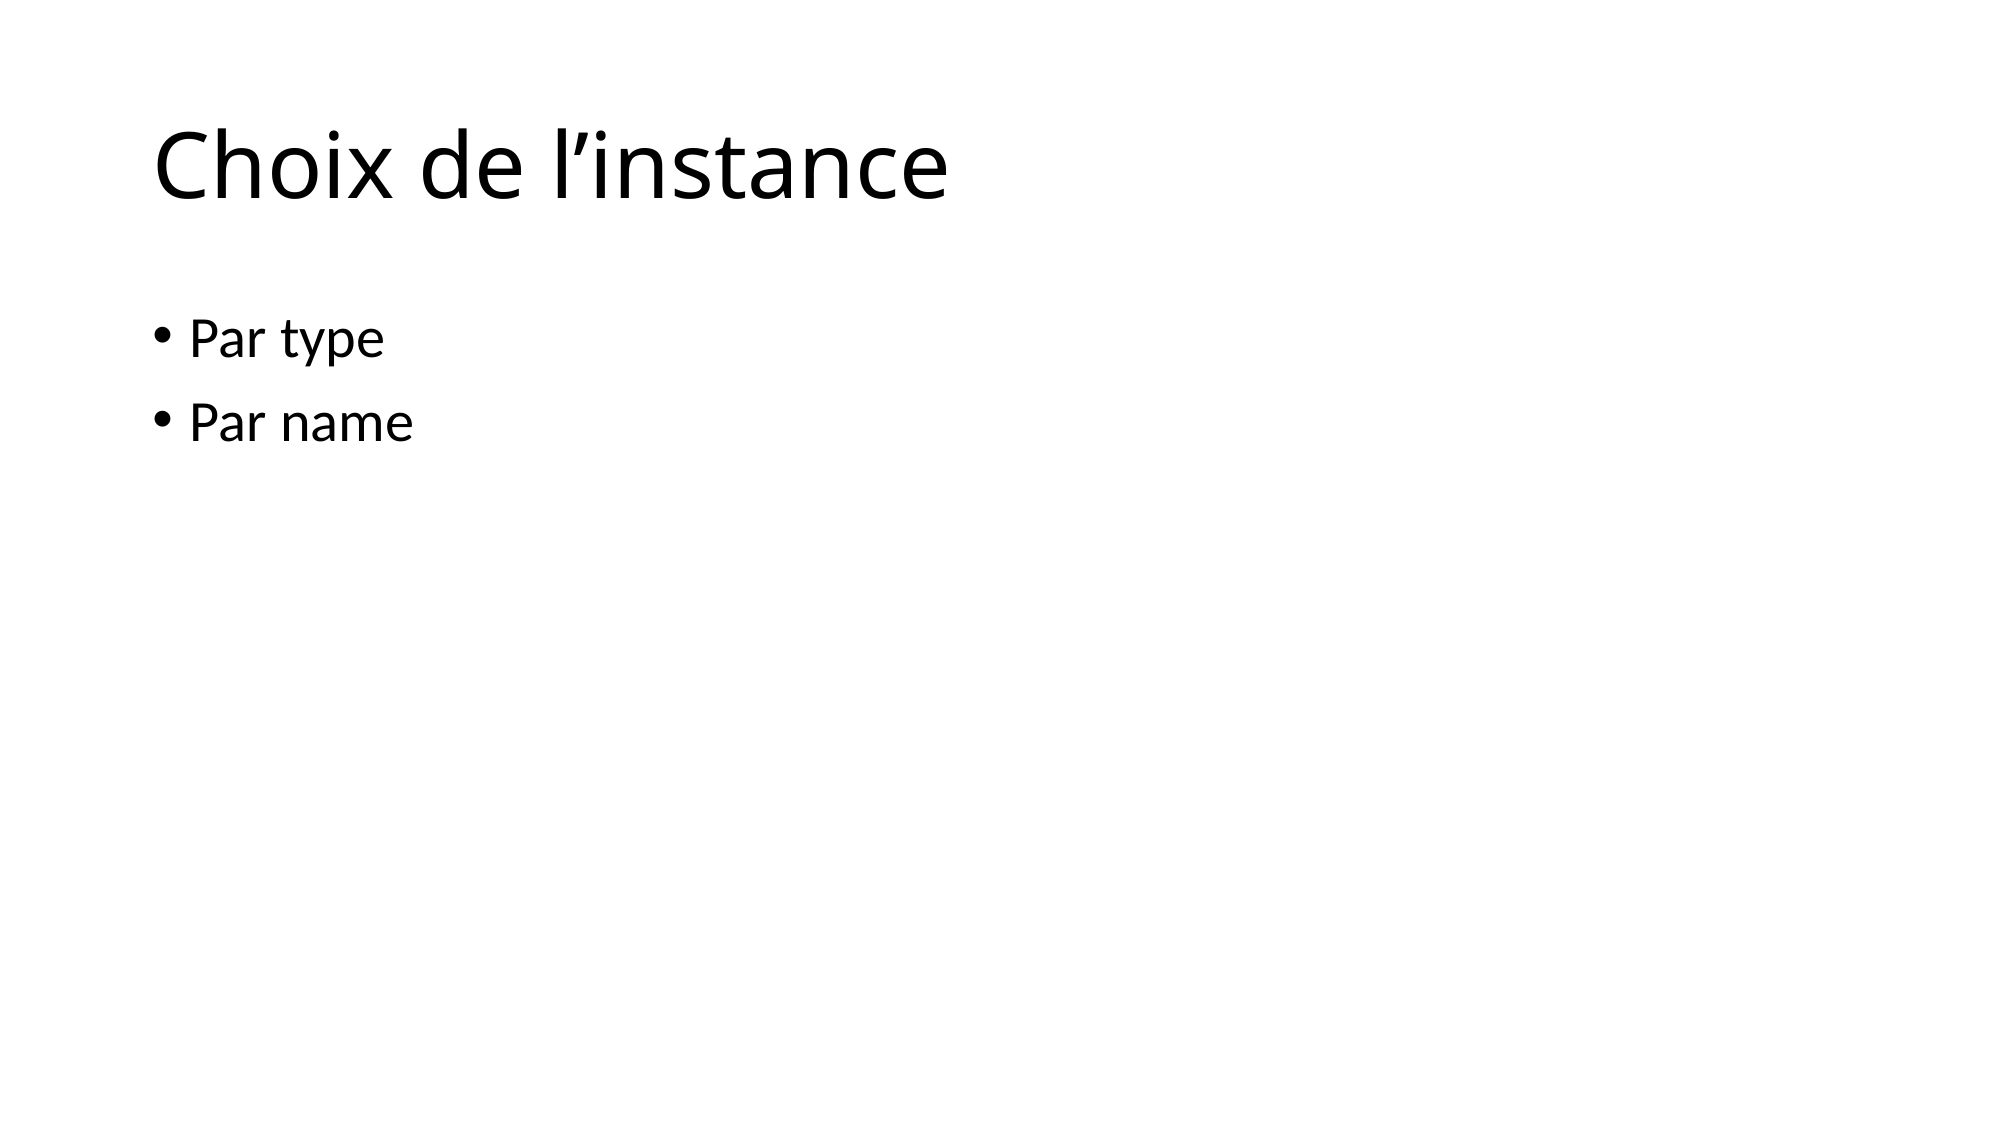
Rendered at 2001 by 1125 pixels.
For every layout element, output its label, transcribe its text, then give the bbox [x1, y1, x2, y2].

title Choix de l’instance [137, 59, 1863, 278]
list Par type Par name [137, 299, 1863, 1014]
